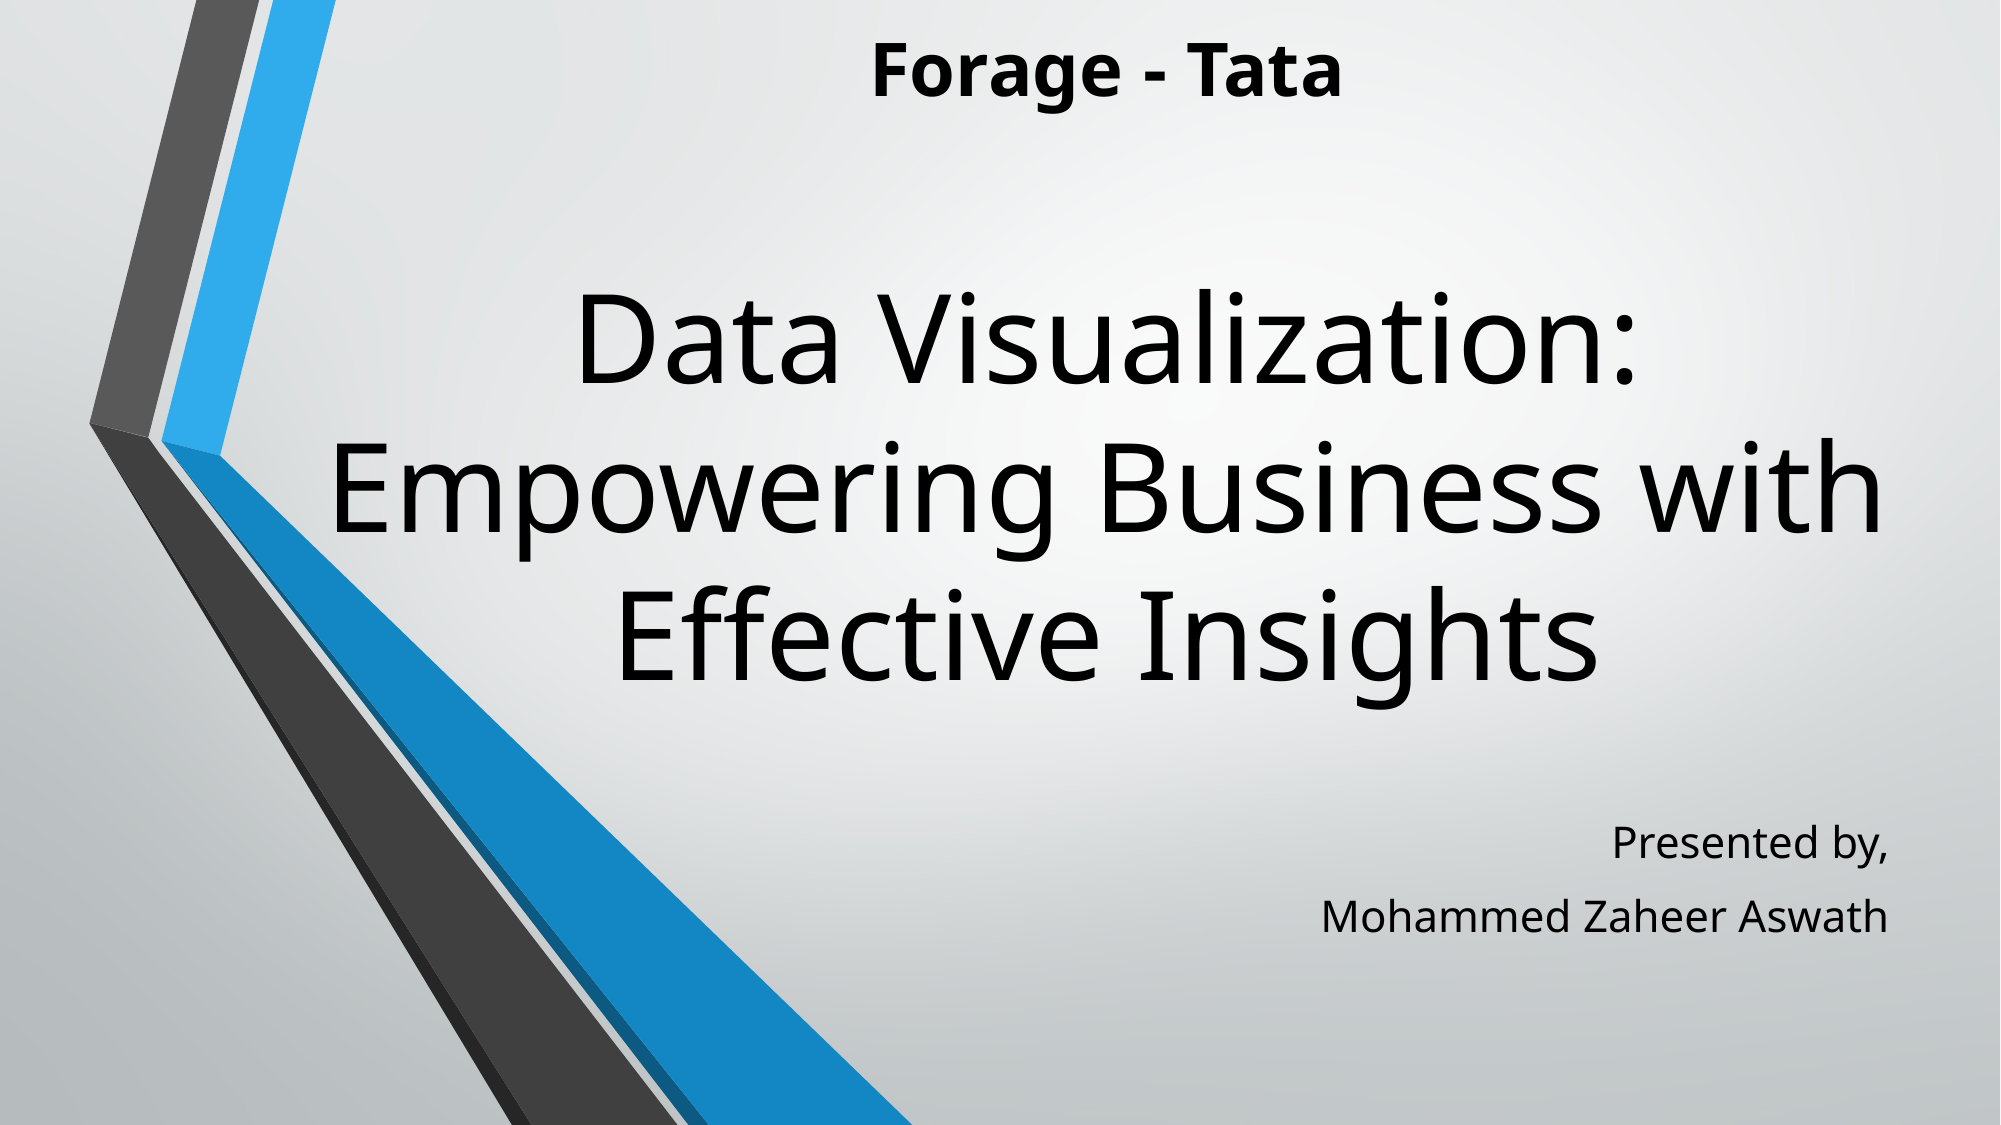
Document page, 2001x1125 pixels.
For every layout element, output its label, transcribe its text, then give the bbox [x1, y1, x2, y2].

subtitle Presented by, Mohammed Zaheer Aswath [758, 807, 1905, 1035]
title Forage - Tata Data Visualization: Empowering Business with Effective Insights [309, 14, 1905, 713]
